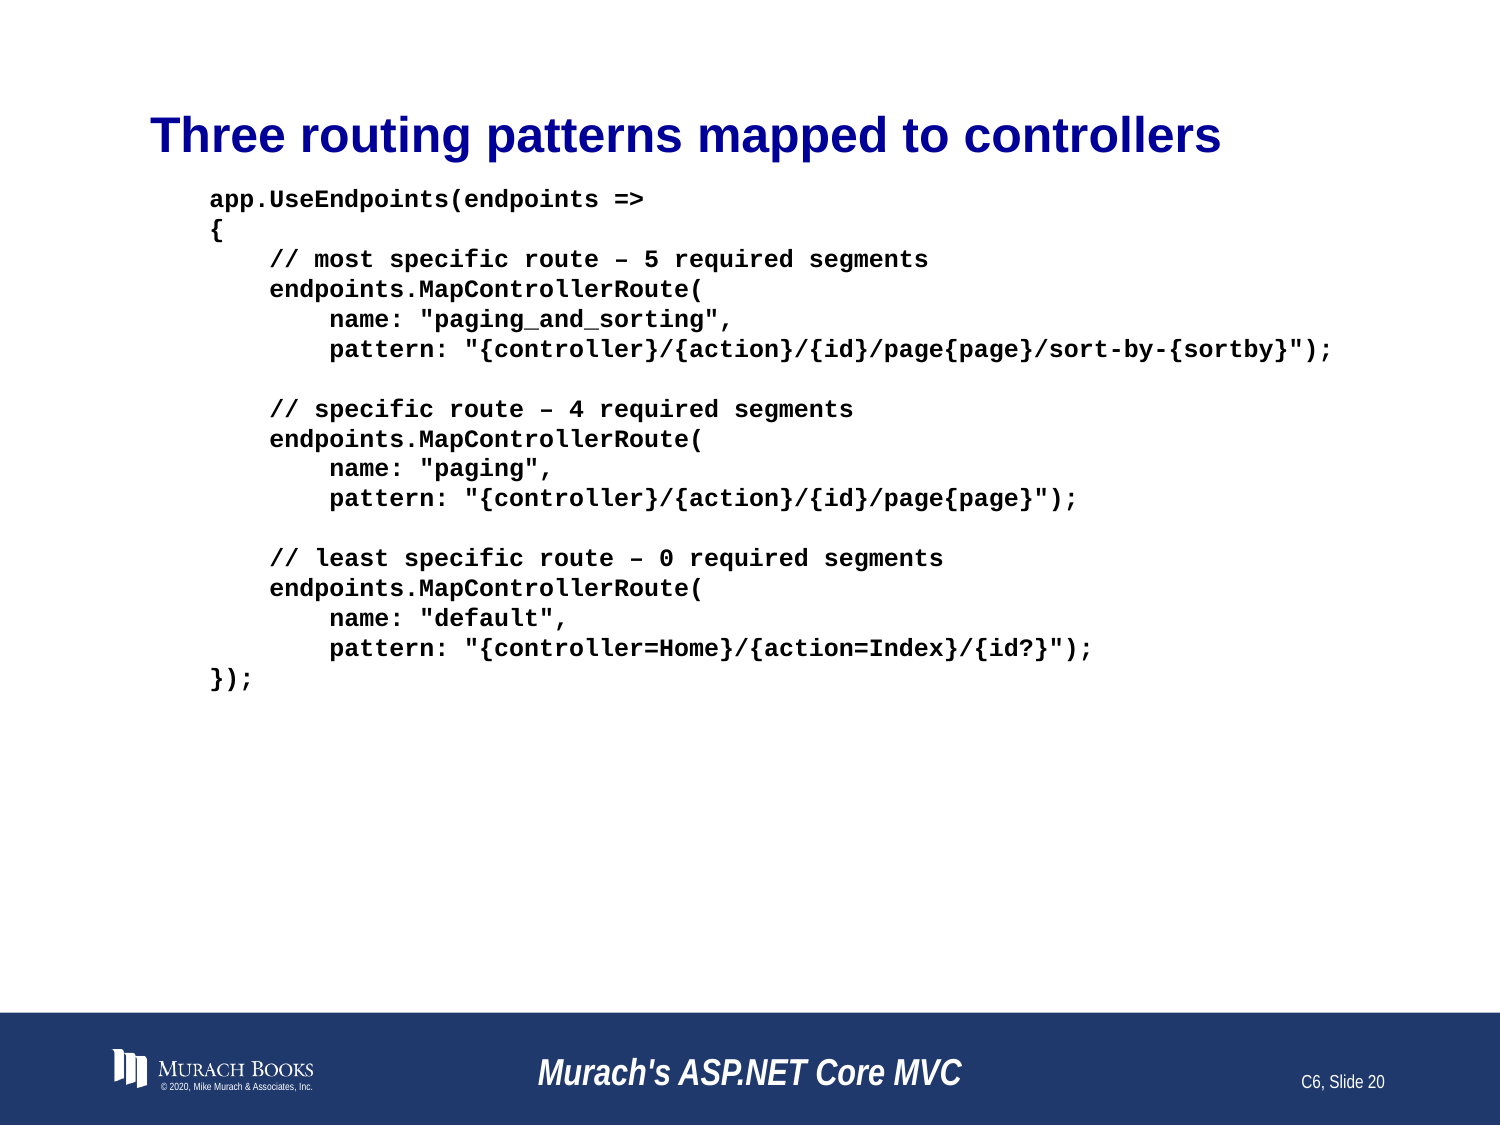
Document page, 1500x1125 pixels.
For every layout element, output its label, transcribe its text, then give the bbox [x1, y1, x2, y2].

slide_number C6, Slide 20 [1087, 1025, 1400, 1100]
slide_number Murach's ASP.NET Core MVC [463, 1025, 1050, 1100]
title Three routing patterns mapped to controllers [150, 102, 1350, 164]
list app.UseEndpoints(endpoints => { // most specific route – 5 required segments endpoints.MapControllerRoute( name: "paging_and_sorting", pattern: "{controller}/{action}/{id}/page{page}/sort-by-{sortby}"); // specific route – 4 required segments endpoints.MapControllerRoute( name: "paging", pattern: "{controller}/{action}/{id}/page{page}"); // least specific route – 0 required segments endpoints.MapControllerRoute( name: "default", pattern: "{controller=Home}/{action=Index}/{id?}"); }); [137, 174, 1363, 975]
footer © 2020, Mike Murach & Associates, Inc. [12, 1025, 463, 1100]
